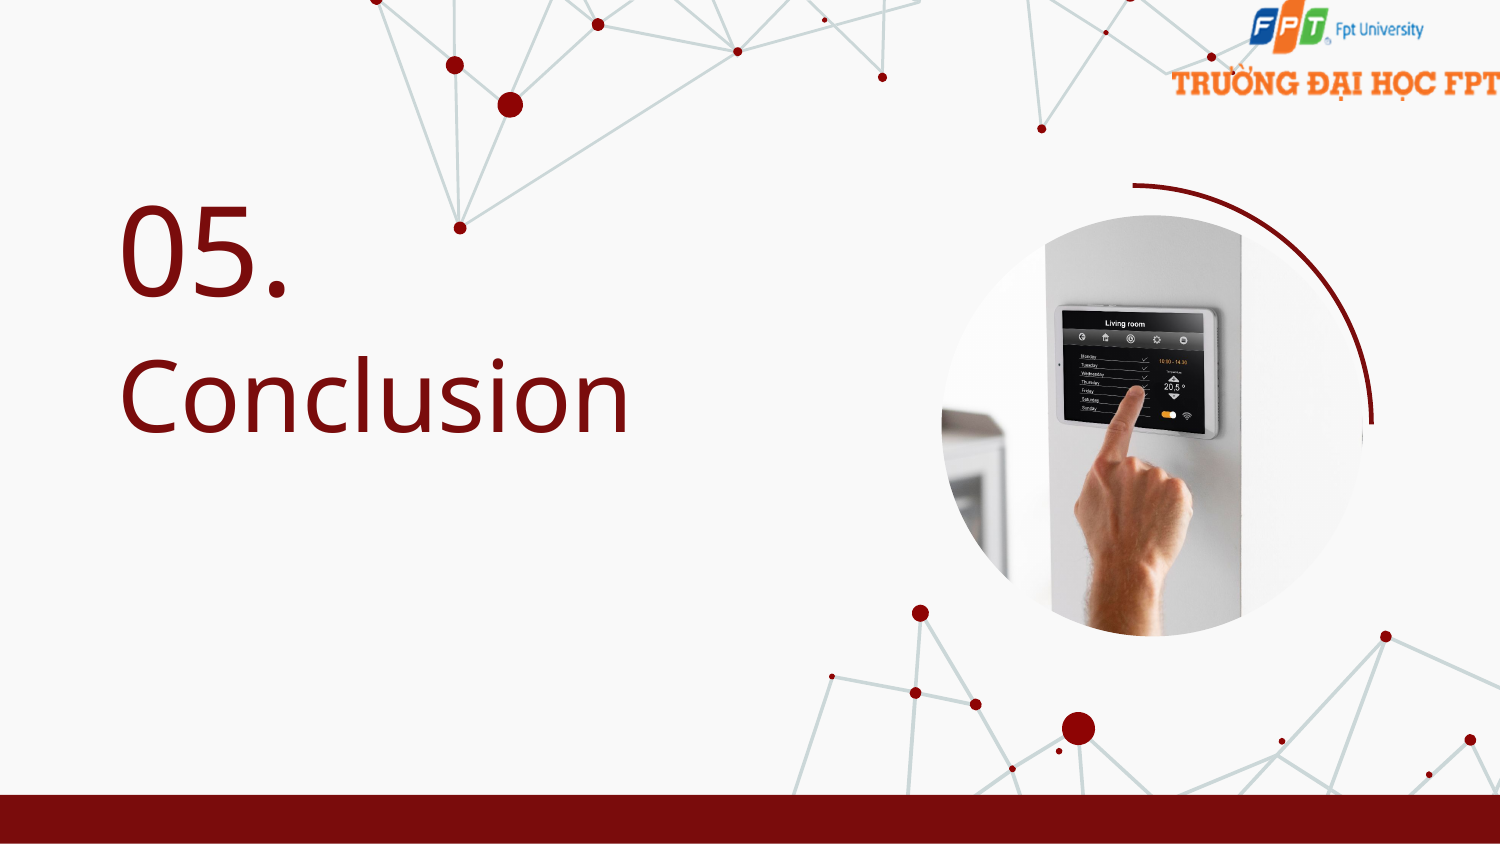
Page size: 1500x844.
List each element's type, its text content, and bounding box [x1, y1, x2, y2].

text_box [1132, 185, 1244, 213]
title Conclusion [102, 318, 876, 572]
text_box [1368, 383, 1372, 425]
title 05. [102, 156, 929, 318]
picture [1172, 0, 1500, 101]
picture [941, 215, 1364, 637]
